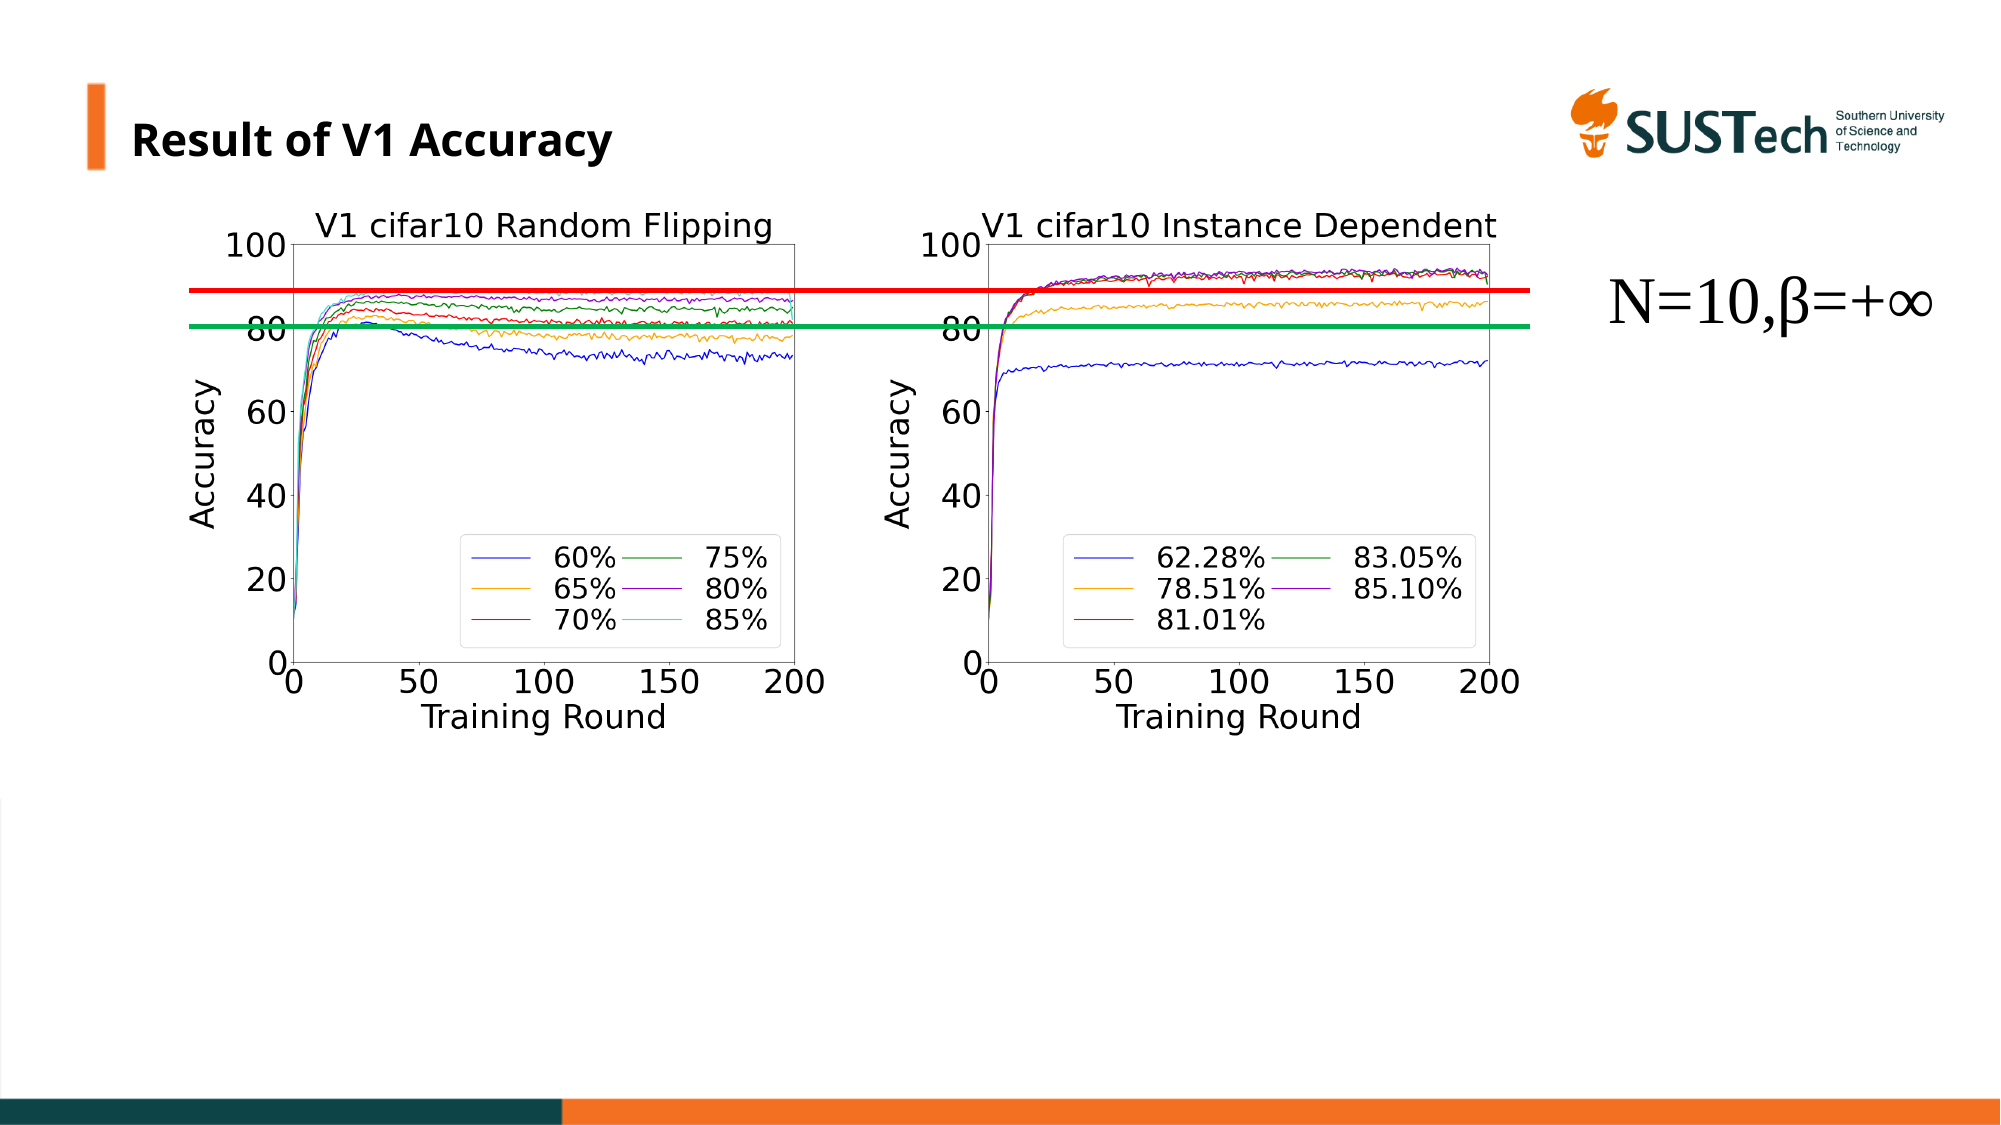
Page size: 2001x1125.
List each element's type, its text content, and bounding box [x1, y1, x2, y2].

text_box N=10,β=+∞ [1593, 249, 2000, 425]
picture [72, 50, 116, 204]
picture [0, 799, 2000, 1125]
picture [1560, 79, 1948, 175]
picture [150, 184, 1561, 781]
title Result of V1 Accuracy [115, 48, 1616, 173]
